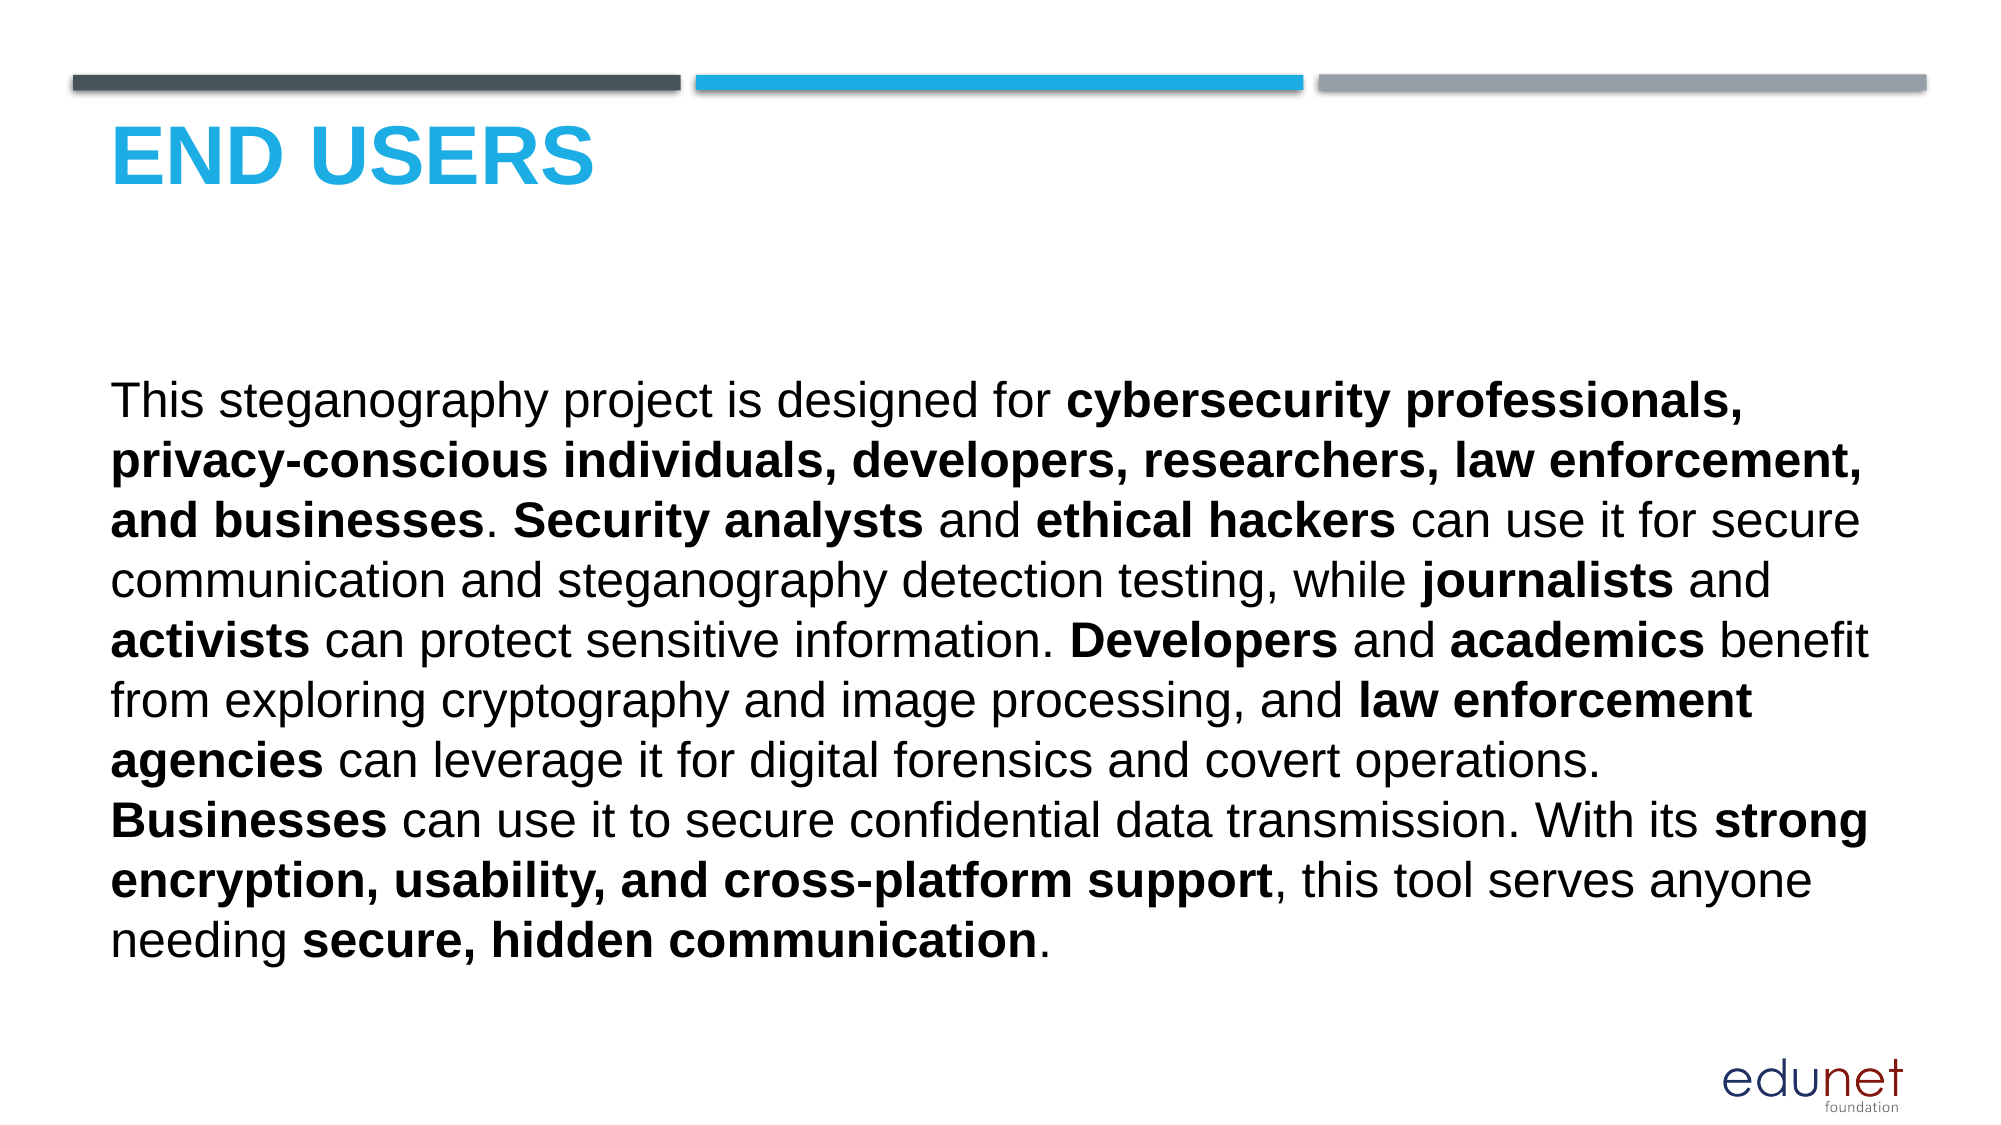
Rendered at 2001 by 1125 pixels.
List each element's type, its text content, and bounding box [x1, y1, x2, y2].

title End users [95, 121, 1905, 209]
list This steganography project is designed for cybersecurity professionals, privacy-conscious individuals, developers, researchers, law enforcement, and businesses. Security analysts and ethical hackers can use it for secure communication and steganography detection testing, while journalists and activists can protect sensitive information. Developers and academics benefit from exploring cryptography and image processing, and law enforcement agencies can leverage it for digital forensics and covert operations. Businesses can use it to secure confidential data transmission. With its strong encryption, usability, and cross-platform support, this tool serves anyone needing secure, hidden communication. [95, 340, 1893, 994]
picture [1719, 1056, 1905, 1116]
